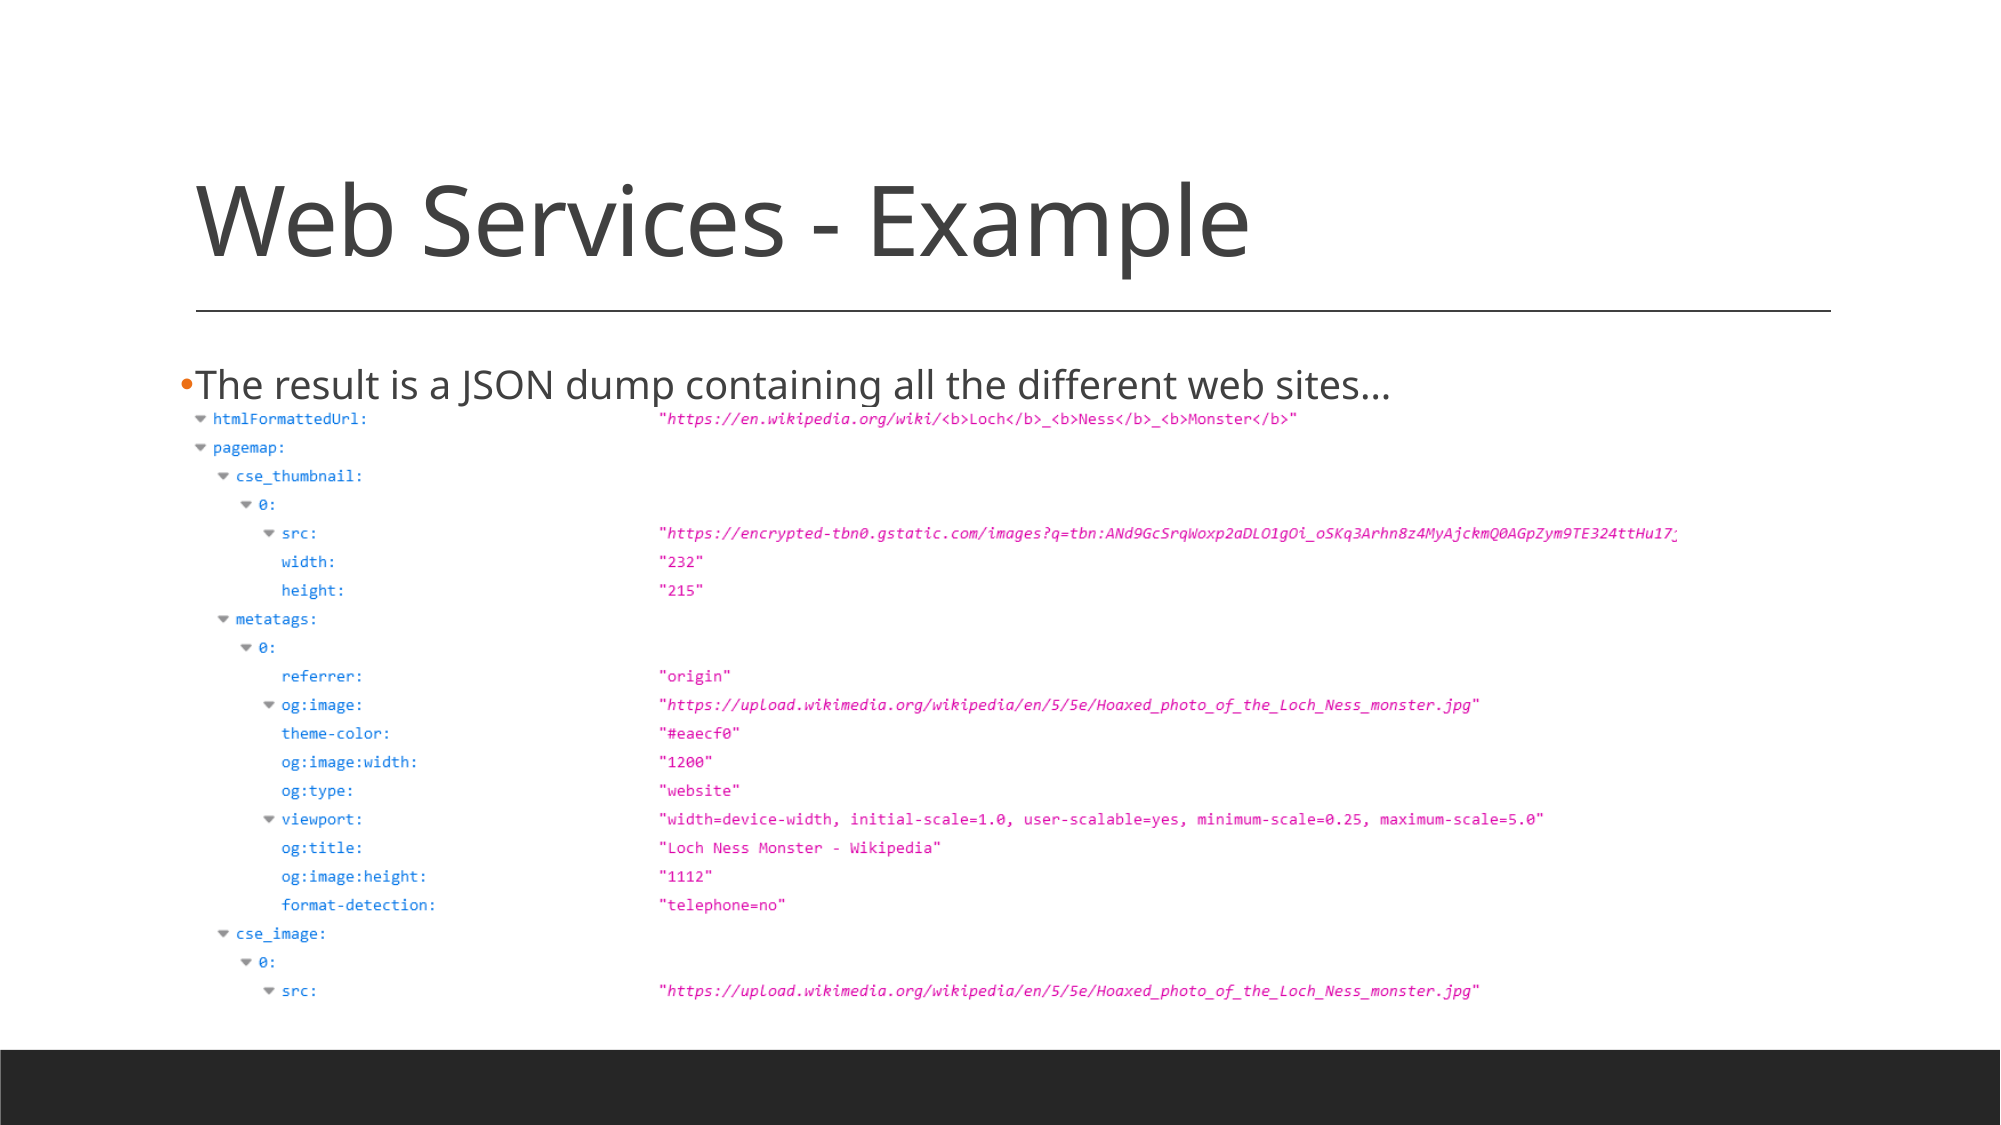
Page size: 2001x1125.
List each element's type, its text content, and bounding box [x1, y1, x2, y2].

title Web Services - Example [180, 47, 1830, 285]
picture [179, 407, 1678, 1011]
list The result is a JSON dump containing all the different web sites… [180, 347, 1830, 995]
